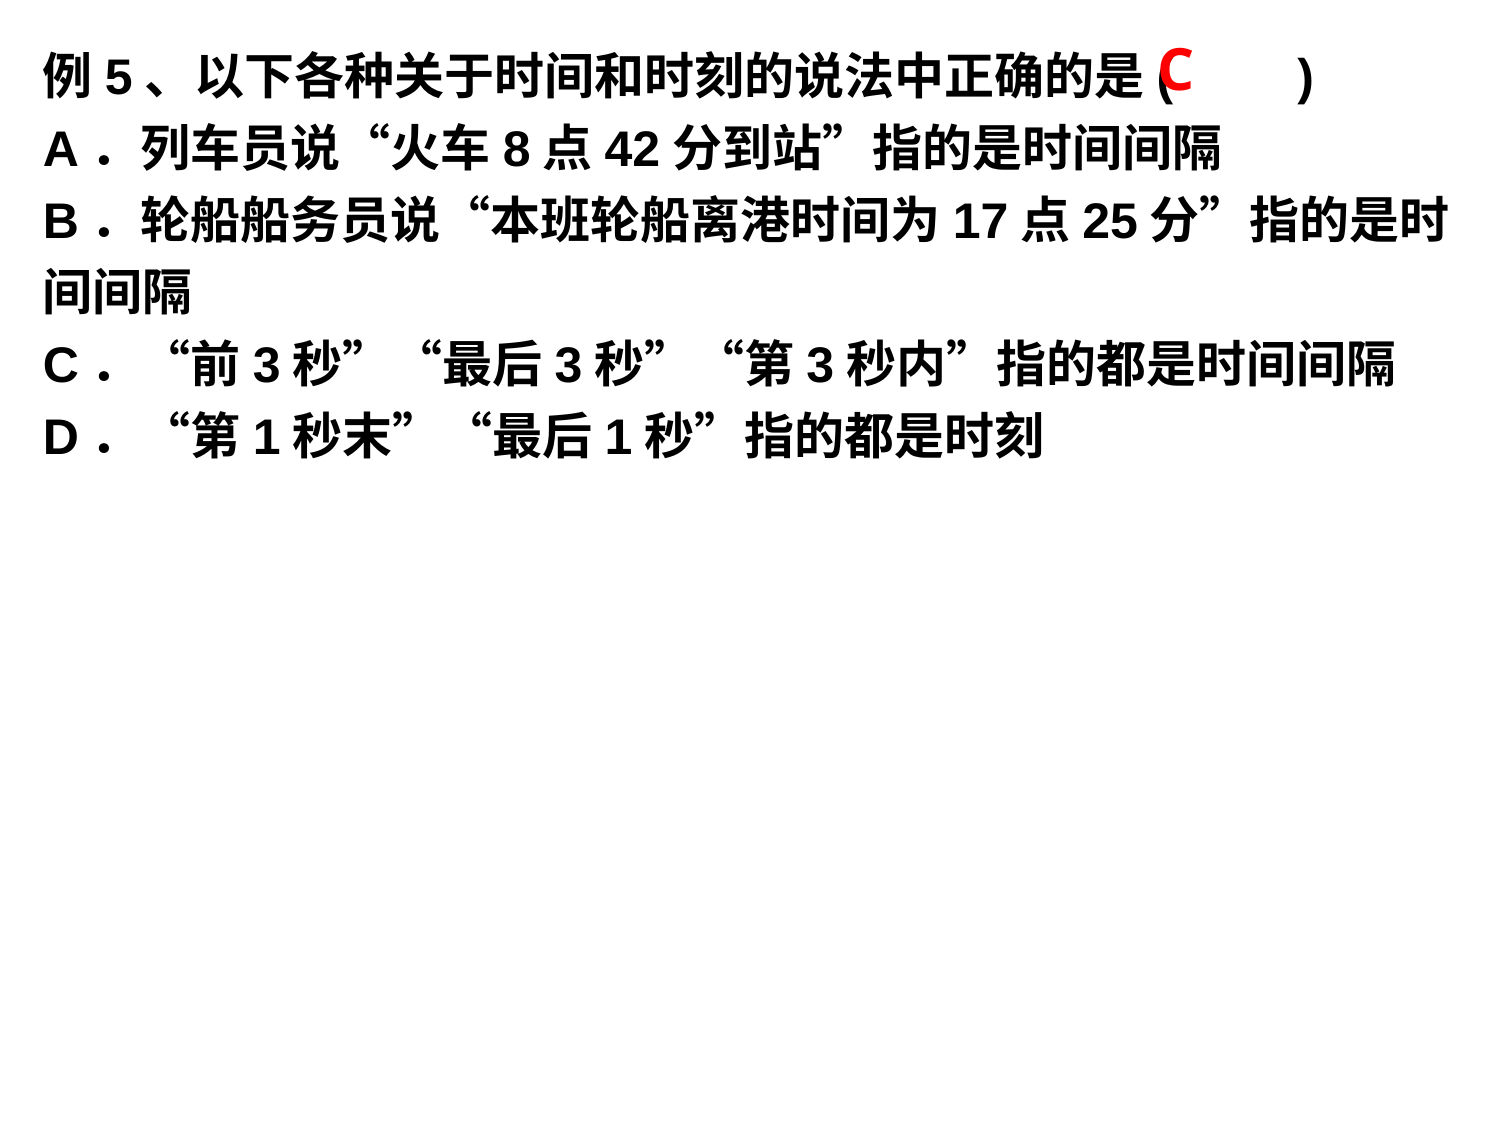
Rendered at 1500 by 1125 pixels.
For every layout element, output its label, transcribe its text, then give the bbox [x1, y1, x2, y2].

text_box 例5、以下各种关于时间和时刻的说法中正确的是( ) A．列车员说“火车8点42分到站”指的是时间间隔 B．轮船船务员说“本班轮船离港时间为17点25分”指的是时间间隔 C．“前3秒”“最后3秒”“第3秒内”指的都是时间间隔 D．“第1秒末”“最后1秒”指的都是时刻 [28, 25, 1466, 472]
text_box C [1142, 25, 1260, 110]
